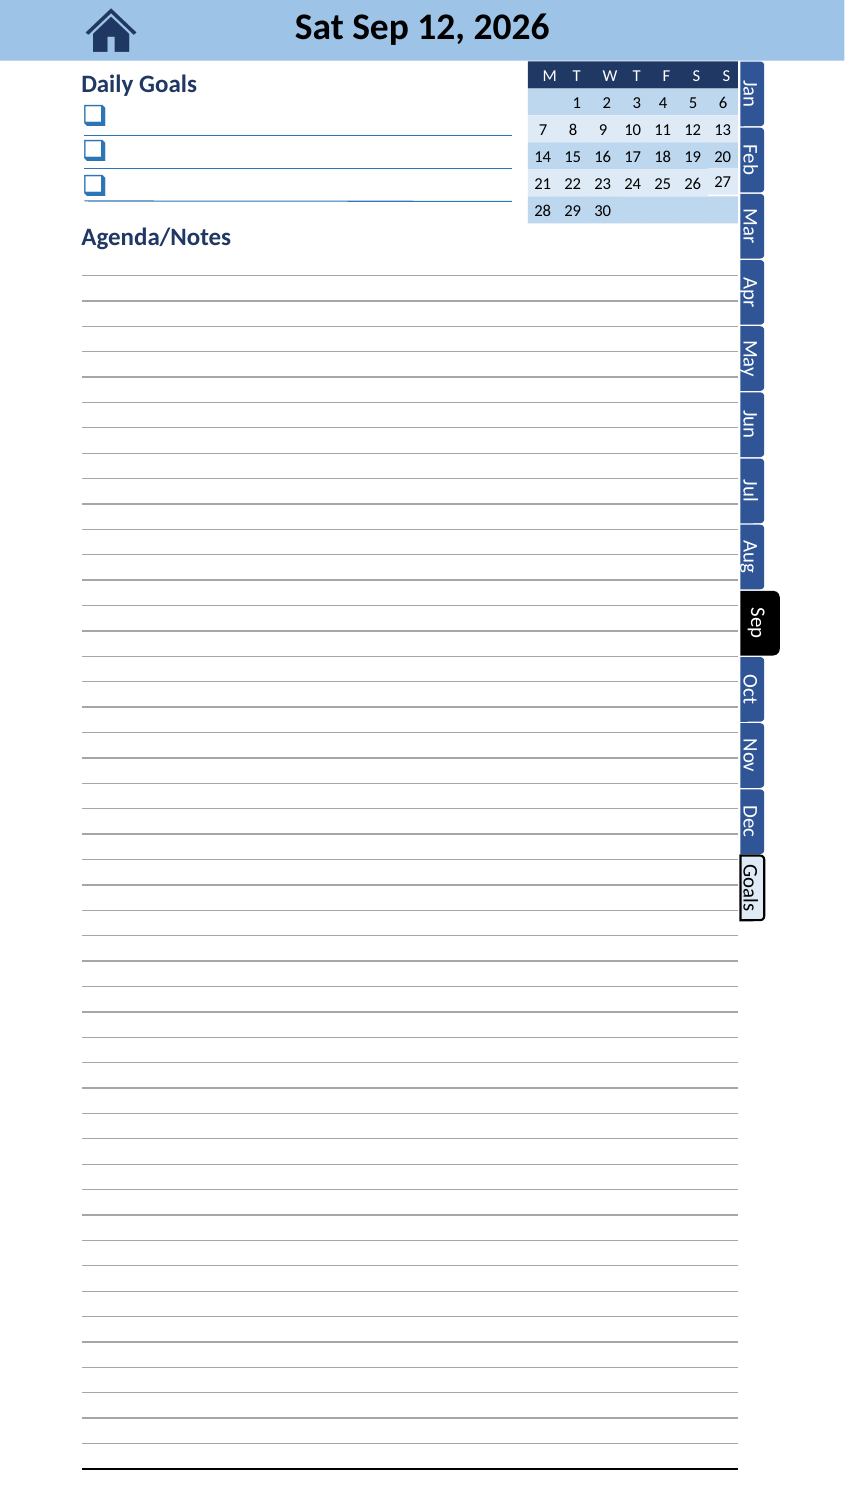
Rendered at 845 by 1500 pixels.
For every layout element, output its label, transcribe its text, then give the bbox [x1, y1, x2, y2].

picture [82, 1, 140, 59]
list Sat Sep 12, 2026 [190, 0, 655, 61]
